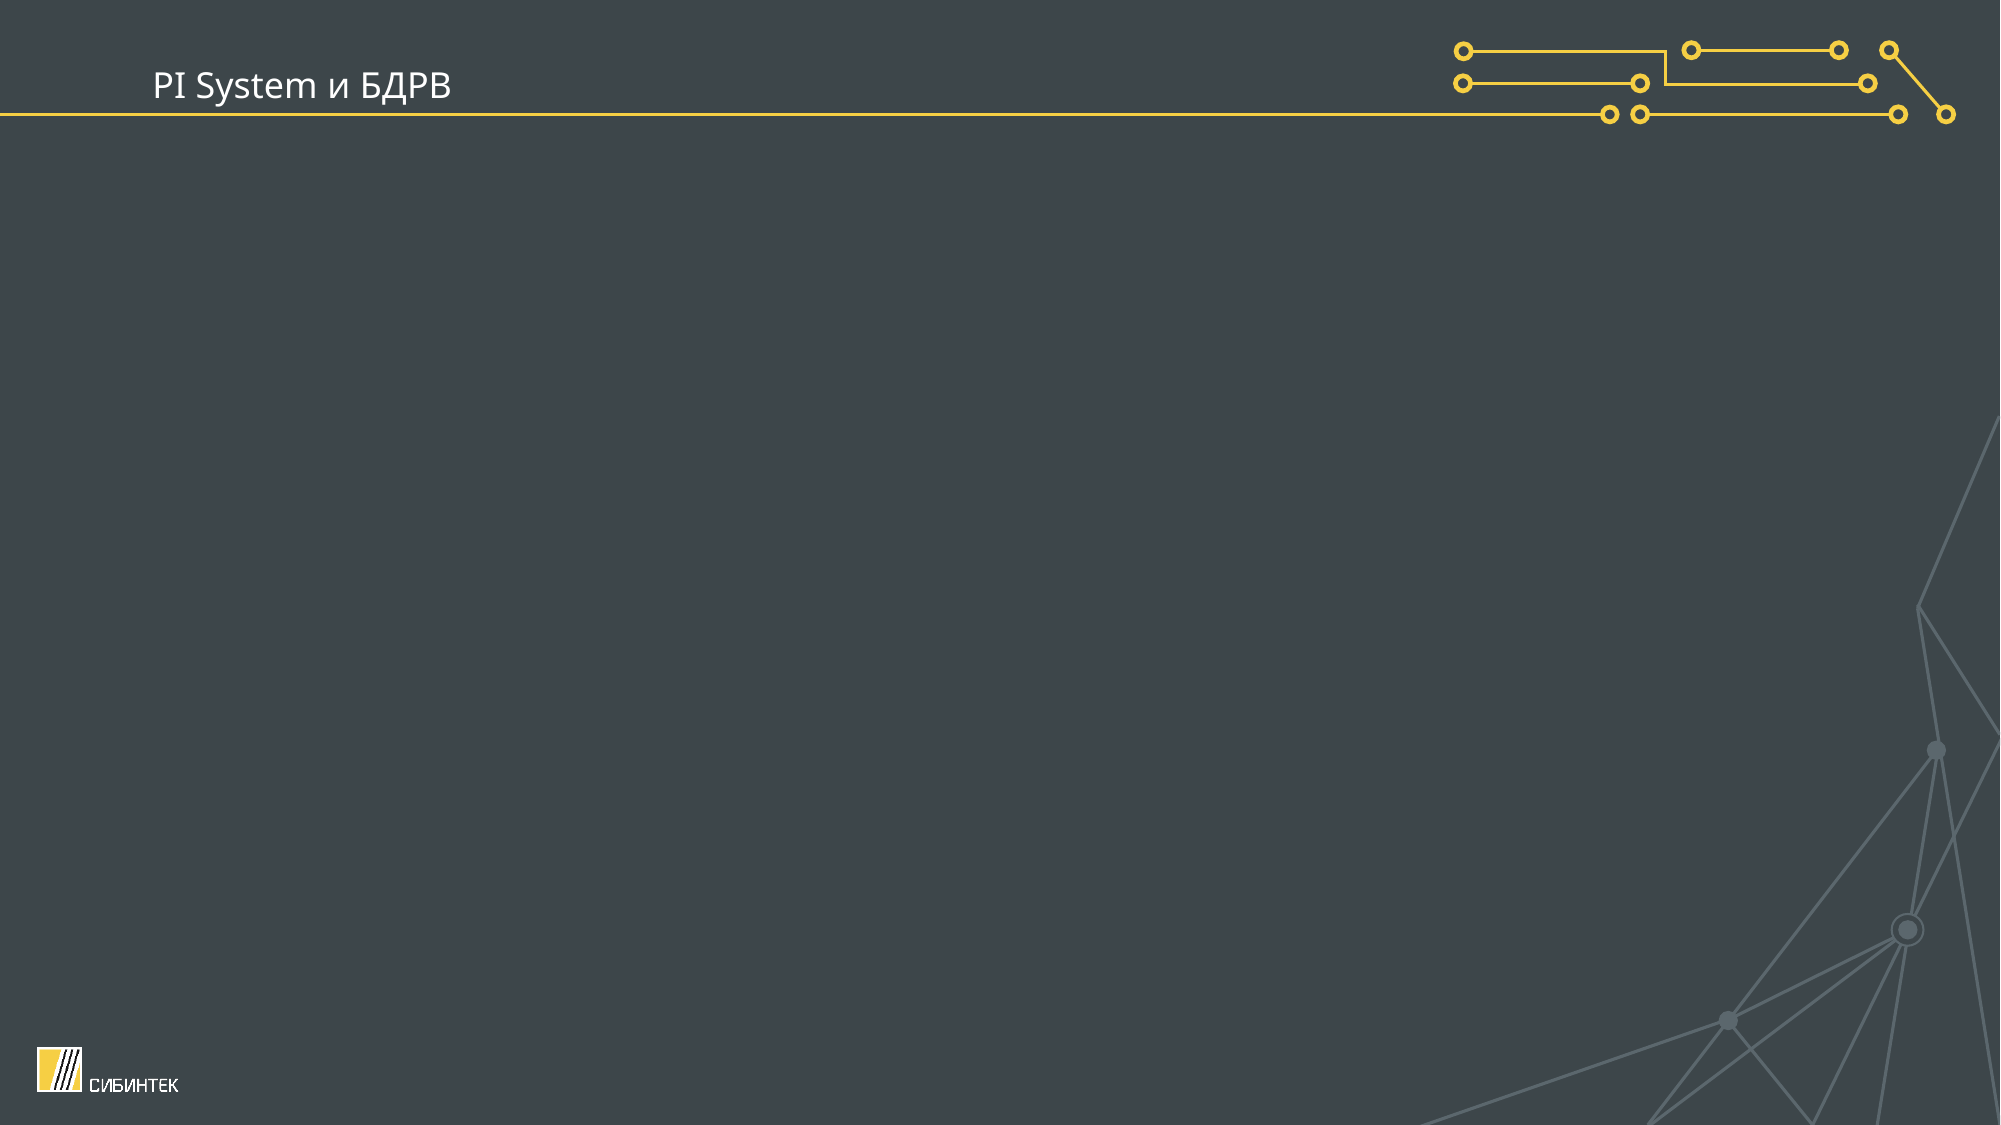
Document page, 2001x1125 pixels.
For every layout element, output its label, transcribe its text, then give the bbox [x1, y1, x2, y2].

title PI System и БДРВ [137, 59, 1863, 114]
picture [37, 1047, 179, 1092]
